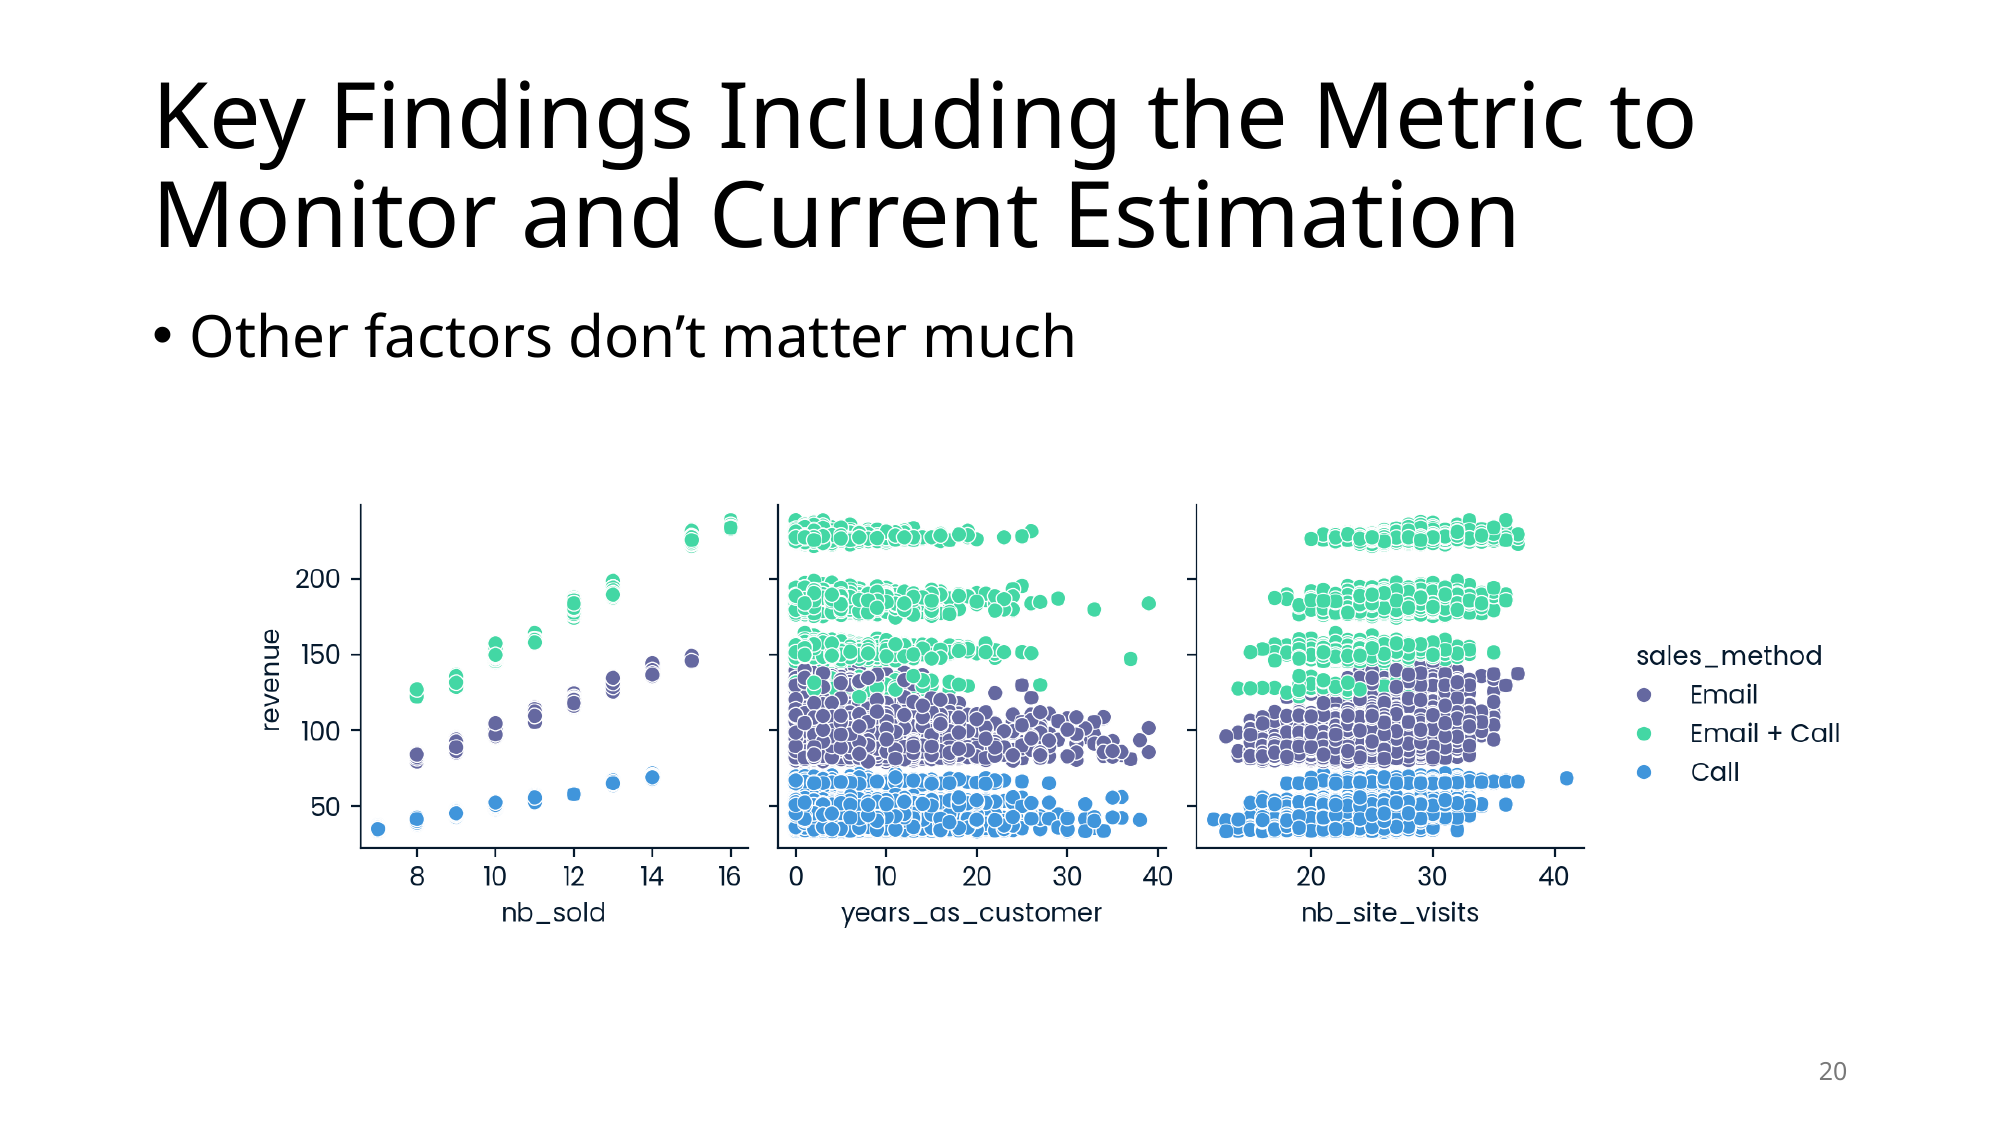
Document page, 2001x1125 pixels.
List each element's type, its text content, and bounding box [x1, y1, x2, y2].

title Key Findings Including the Metric to Monitor and Current Estimation [137, 59, 1863, 278]
slide_number 20 [1412, 1042, 1863, 1103]
list Other factors don’t matter much [137, 299, 1863, 1014]
picture [240, 485, 1863, 947]
